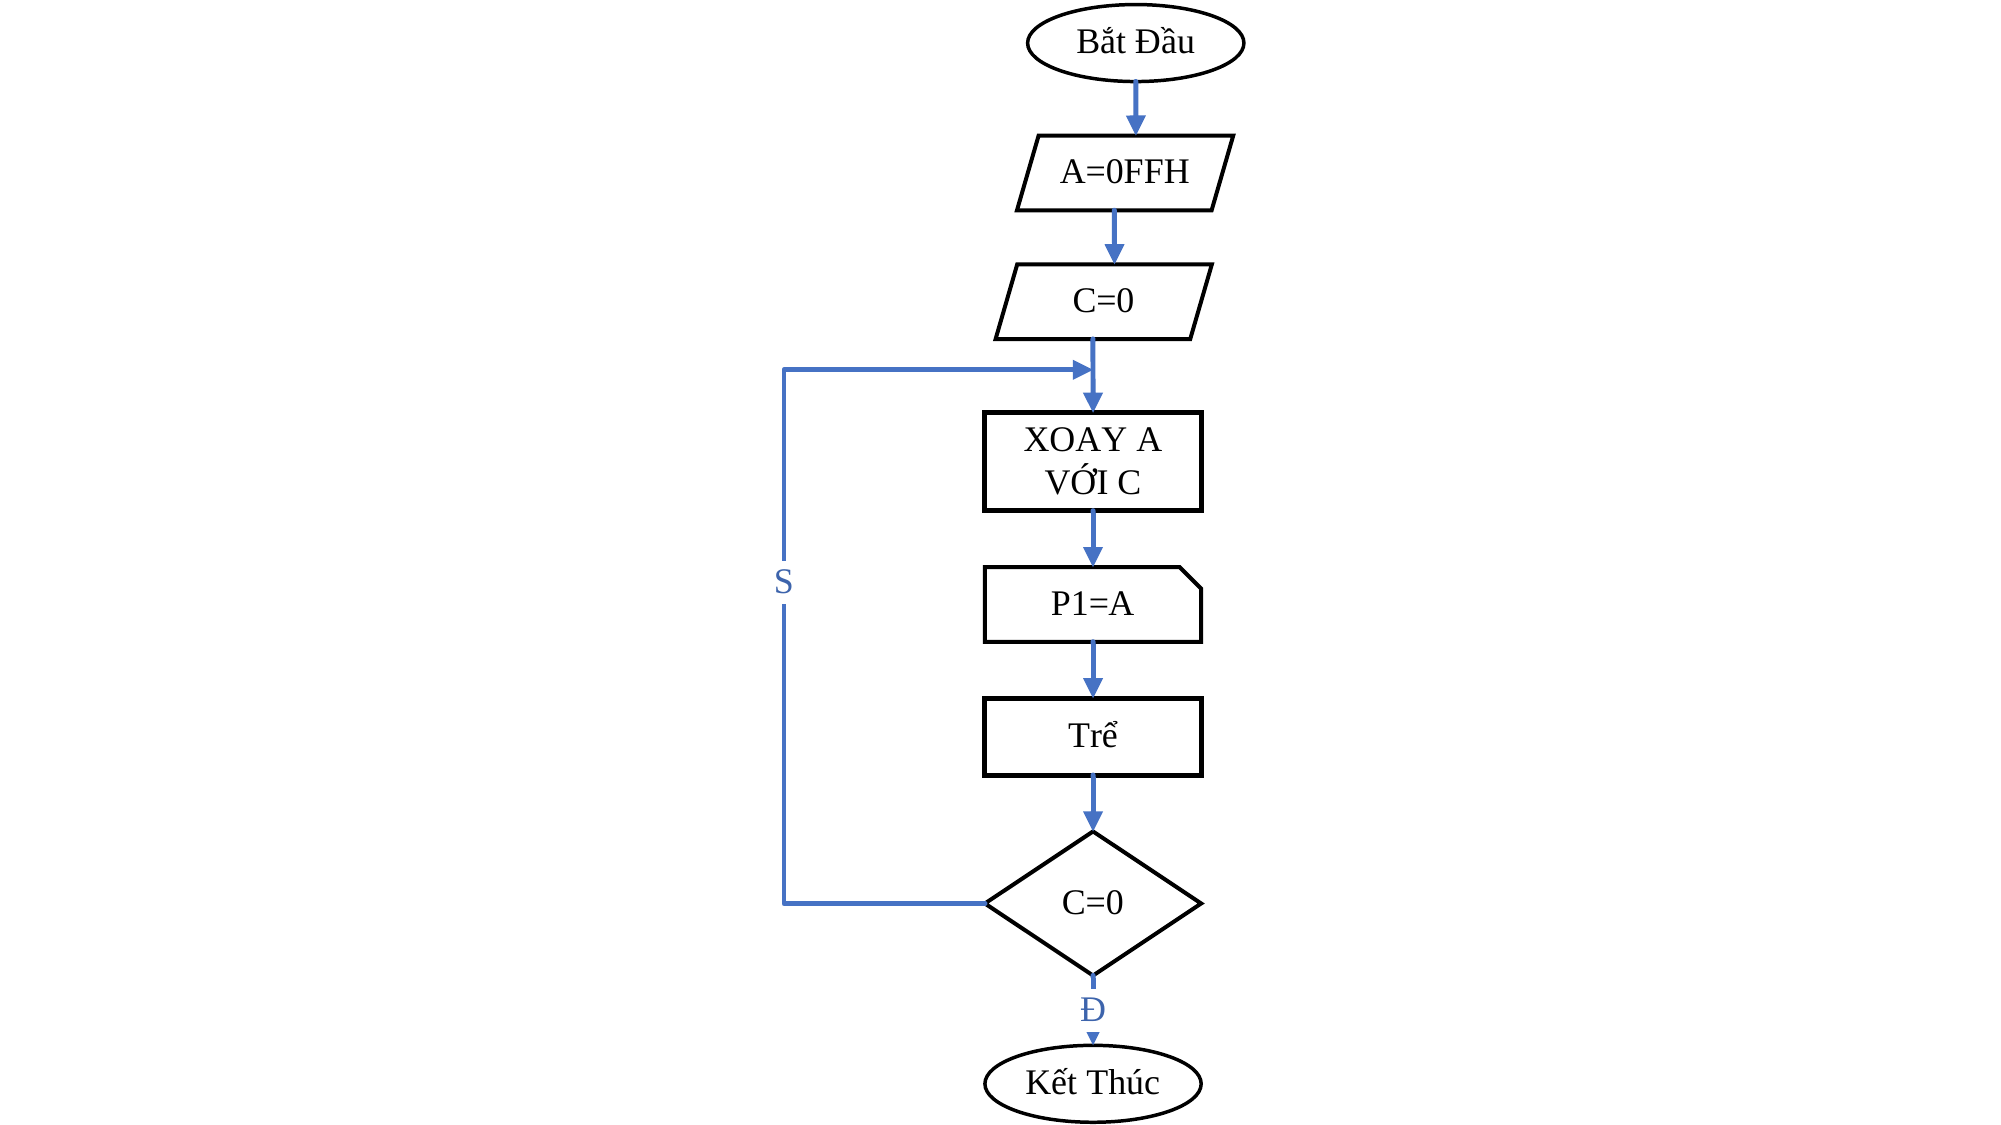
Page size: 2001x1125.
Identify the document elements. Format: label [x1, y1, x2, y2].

picture [753, 0, 1247, 1125]
